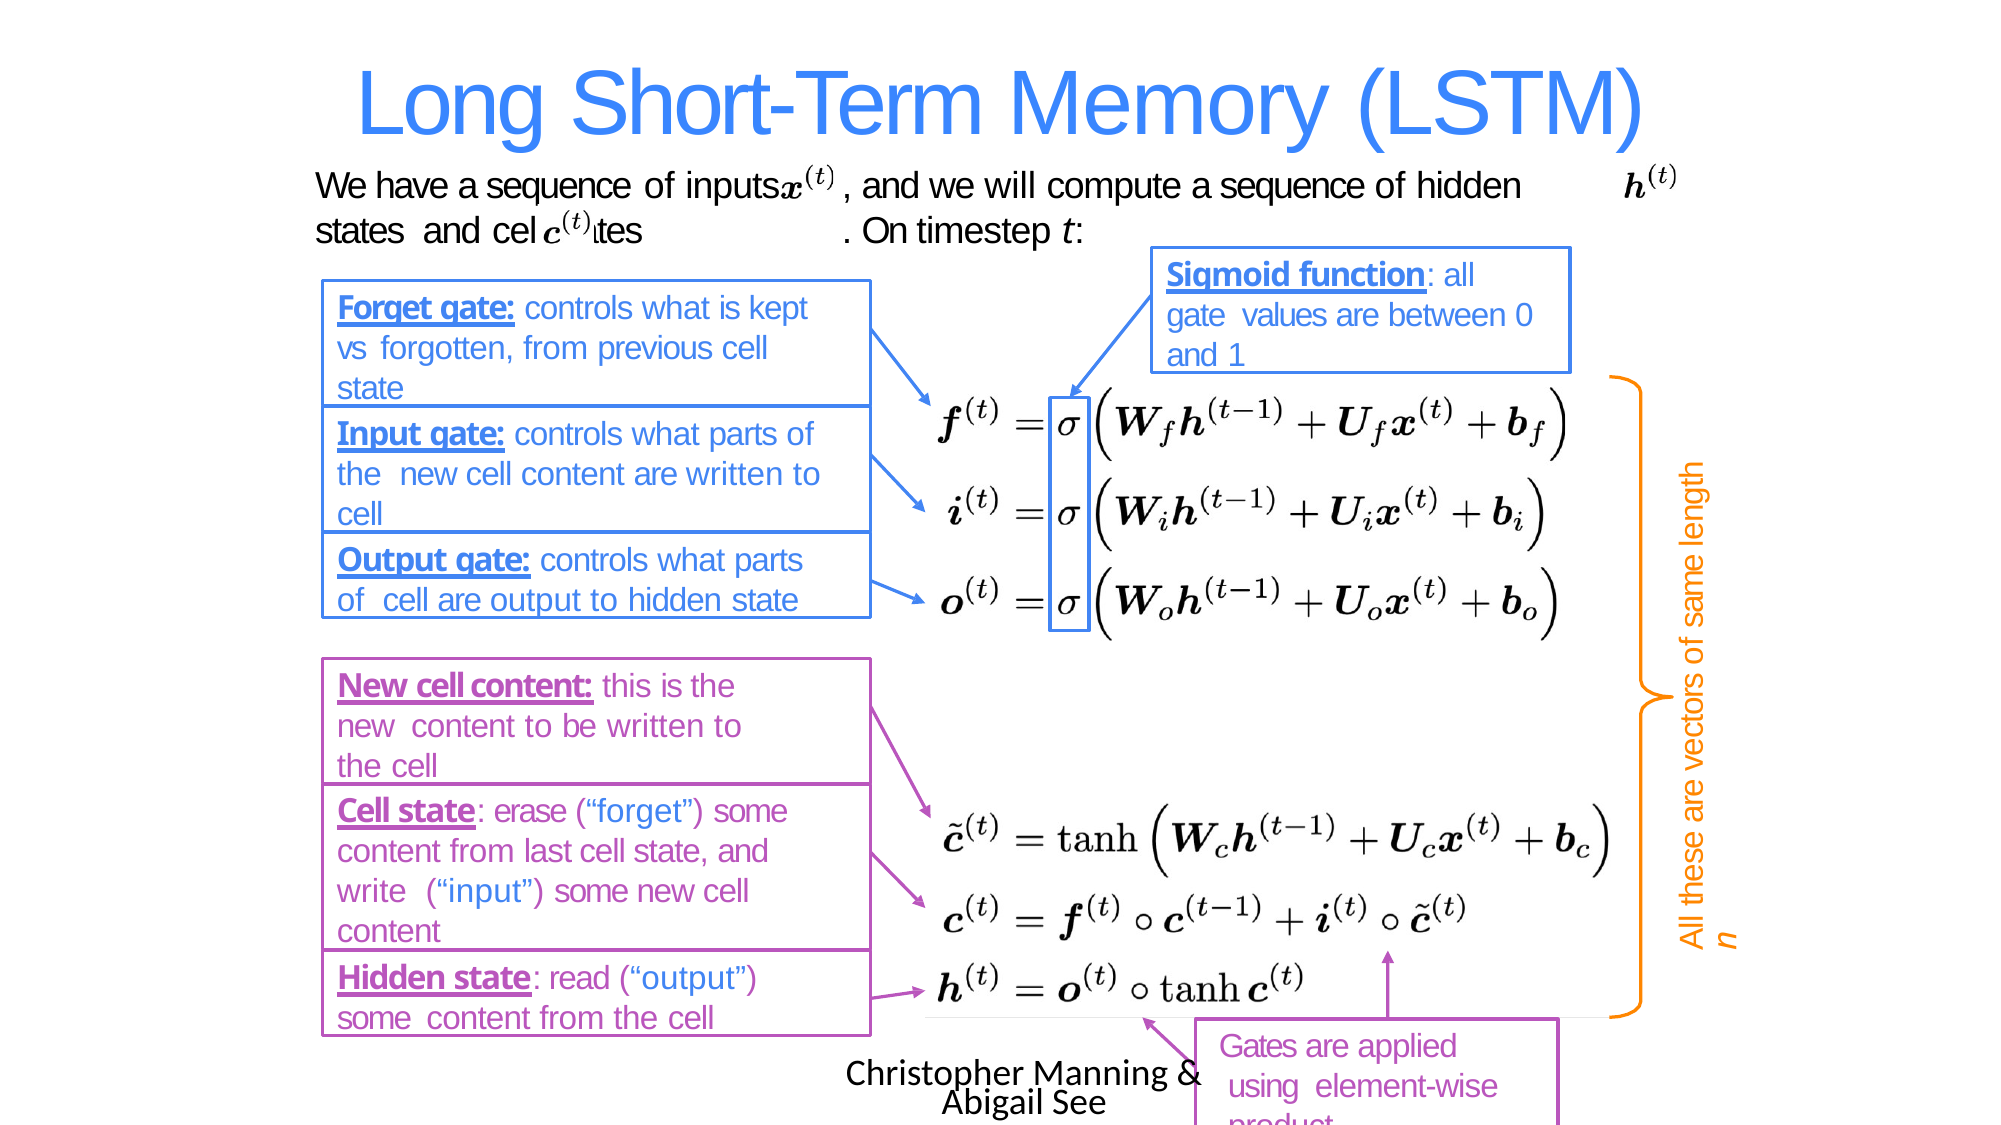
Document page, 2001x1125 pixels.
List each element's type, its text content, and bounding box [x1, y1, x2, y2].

text_box [780, 164, 834, 199]
text_box [925, 802, 1609, 1018]
text_box [1069, 294, 1153, 397]
text_box [1624, 163, 1676, 198]
text_box [1142, 1017, 1193, 1062]
text_box Cell state: erase (“forget”) some content from last cell state, and write (“input”) some new cell content [322, 784, 871, 950]
text_box We have a sequence of inputs , and we will compute a sequence of hidden states and cell states . On timestep t: [312, 231, 1611, 251]
text_box [869, 327, 931, 407]
text_box Forget gate: controls what is kept vs forgotten, from previous cell state [322, 280, 871, 406]
text_box [1050, 397, 1090, 631]
footer Christopher Manning & Abigail See [810, 1062, 1238, 1125]
text_box Output gate: controls what parts of cell are output to hidden state [322, 532, 871, 618]
text_box [870, 986, 926, 1000]
text_box Hidden state: read (“output”) some content from the cell [322, 950, 871, 1036]
text_box [1609, 376, 1673, 1018]
text_box All these are vectors of same length n [1675, 441, 1710, 953]
text_box Input gate: controls what parts of the new cell content are written to cell [322, 406, 871, 532]
text_box [869, 579, 926, 605]
text_box [869, 705, 931, 819]
text_box [869, 453, 926, 513]
text_box [937, 387, 1566, 641]
title Long Short-Term Memory (LSTM) [262, 40, 1738, 231]
text_box [1381, 950, 1395, 1020]
text_box [537, 204, 594, 249]
text_box [869, 851, 926, 909]
text_box Sigmoid function: all gate values are between 0 and 1 [1151, 247, 1571, 373]
text_box Gates are applied using element-wise product [1195, 1019, 1558, 1125]
text_box New cell content: this is the new content to be written to the cell [322, 658, 871, 784]
